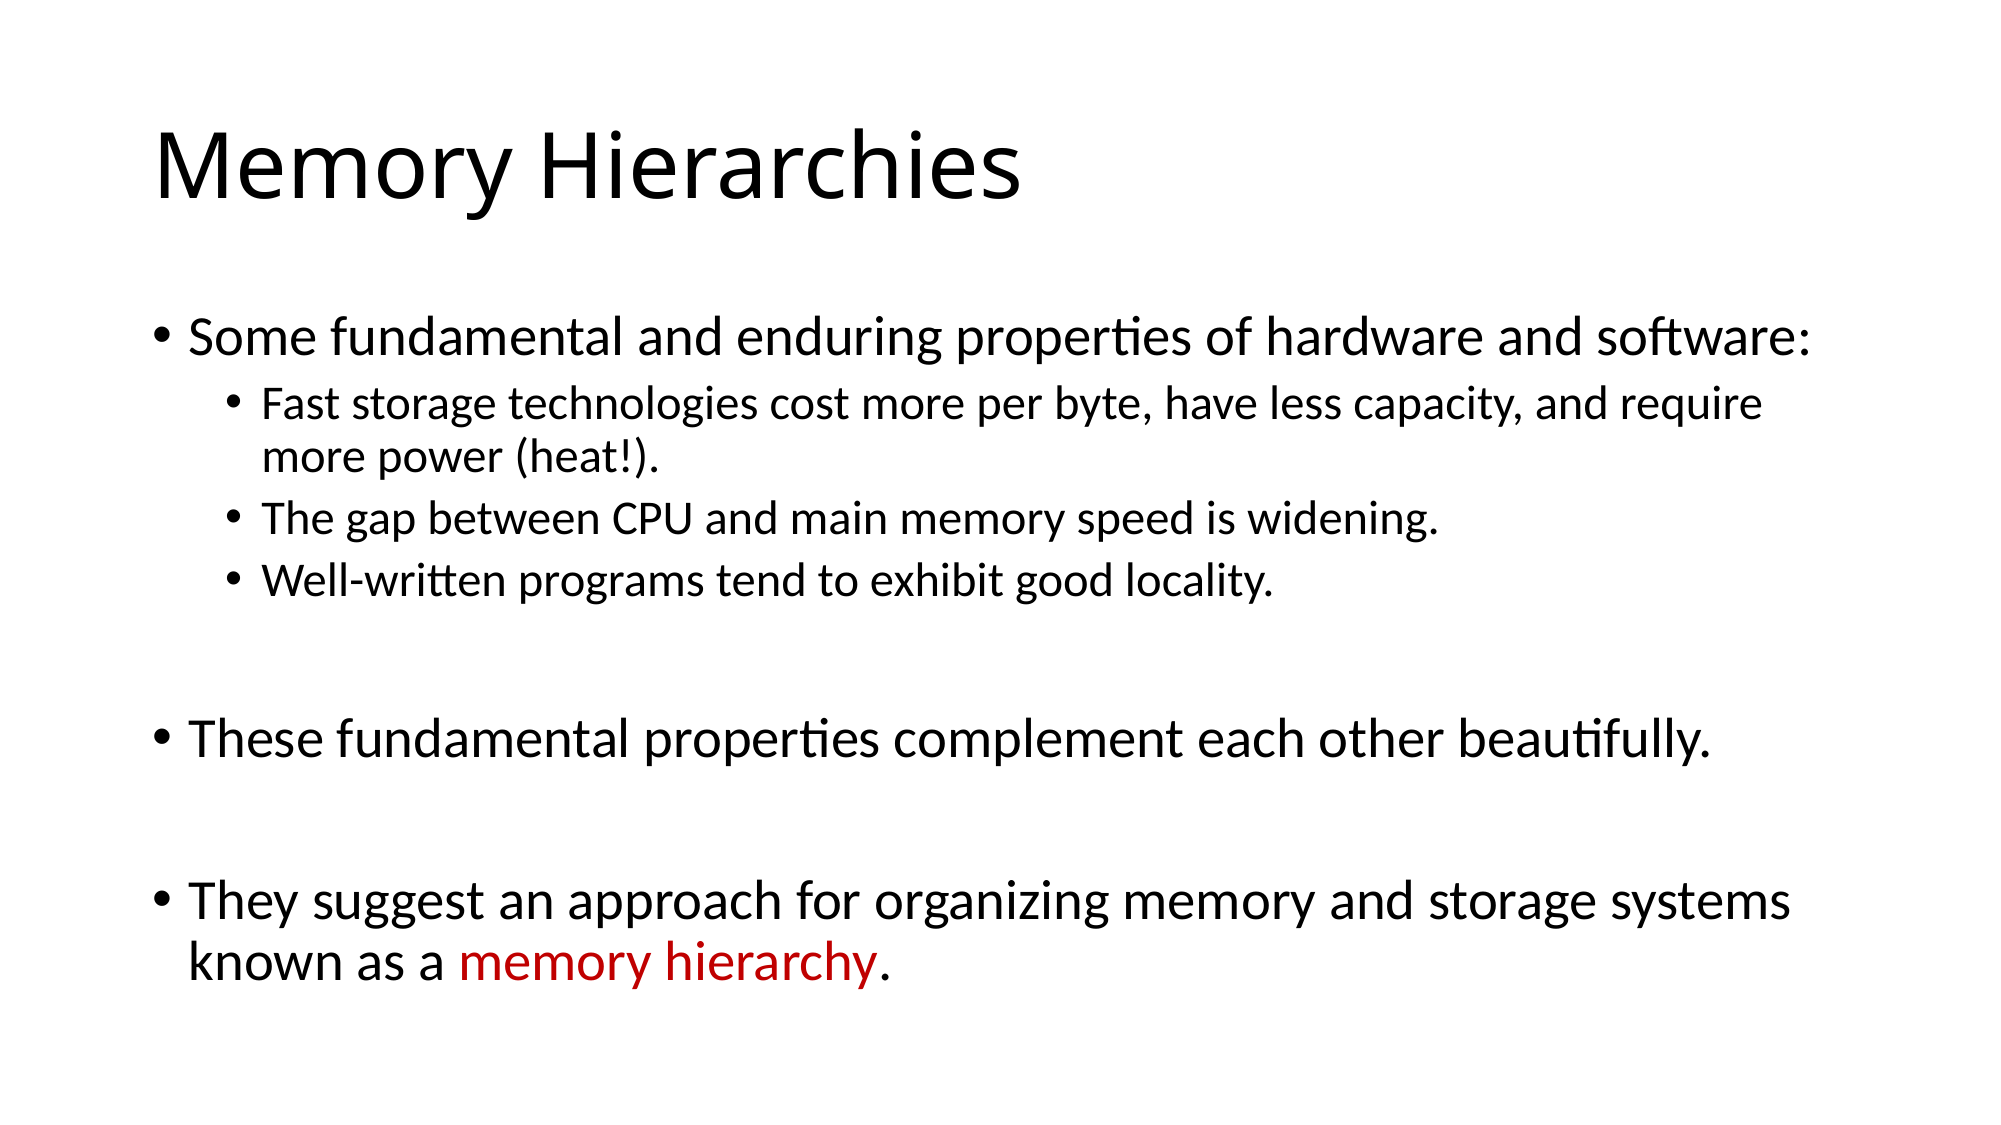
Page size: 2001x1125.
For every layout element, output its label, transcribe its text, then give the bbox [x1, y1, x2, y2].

list Some fundamental and enduring properties of hardware and software: Fast storage technologies cost more per byte, have less capacity, and require more power (heat!). The gap between CPU and main memory speed is widening. Well-written programs tend to exhibit good locality. These fundamental properties complement each other beautifully. They suggest an approach for organizing memory and storage systems known as a memory hierarchy. [137, 299, 1863, 1014]
title Memory Hierarchies [137, 59, 1863, 278]
